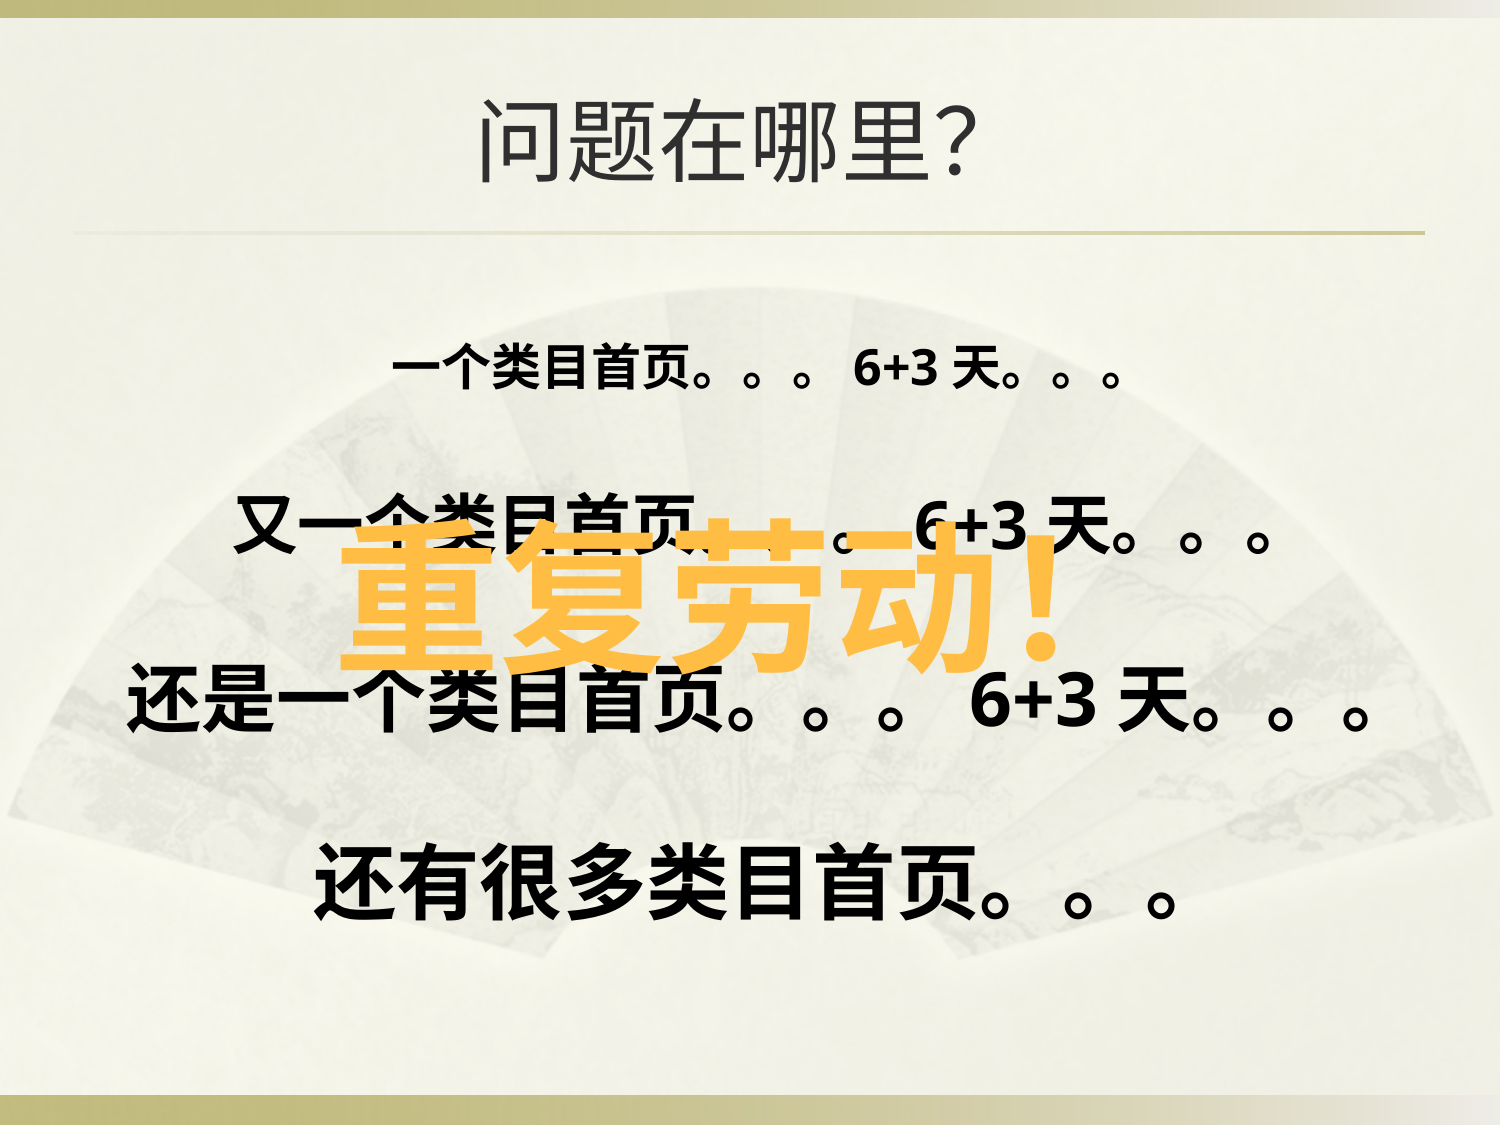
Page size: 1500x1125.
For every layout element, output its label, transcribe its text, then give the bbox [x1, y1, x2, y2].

text_box 又一个类目首页。。。6+3天。。。 [216, 475, 1327, 571]
title 问题在哪里？ [75, 45, 1425, 233]
text_box 还是一个类目首页。。。6+3天。。。 [111, 644, 1432, 749]
text_box 一个类目首页。。。6+3天。。。 [377, 328, 1166, 403]
text_box 重复劳动！ [317, 486, 1182, 702]
text_box 还有很多类目首页。。。 [298, 822, 1245, 938]
